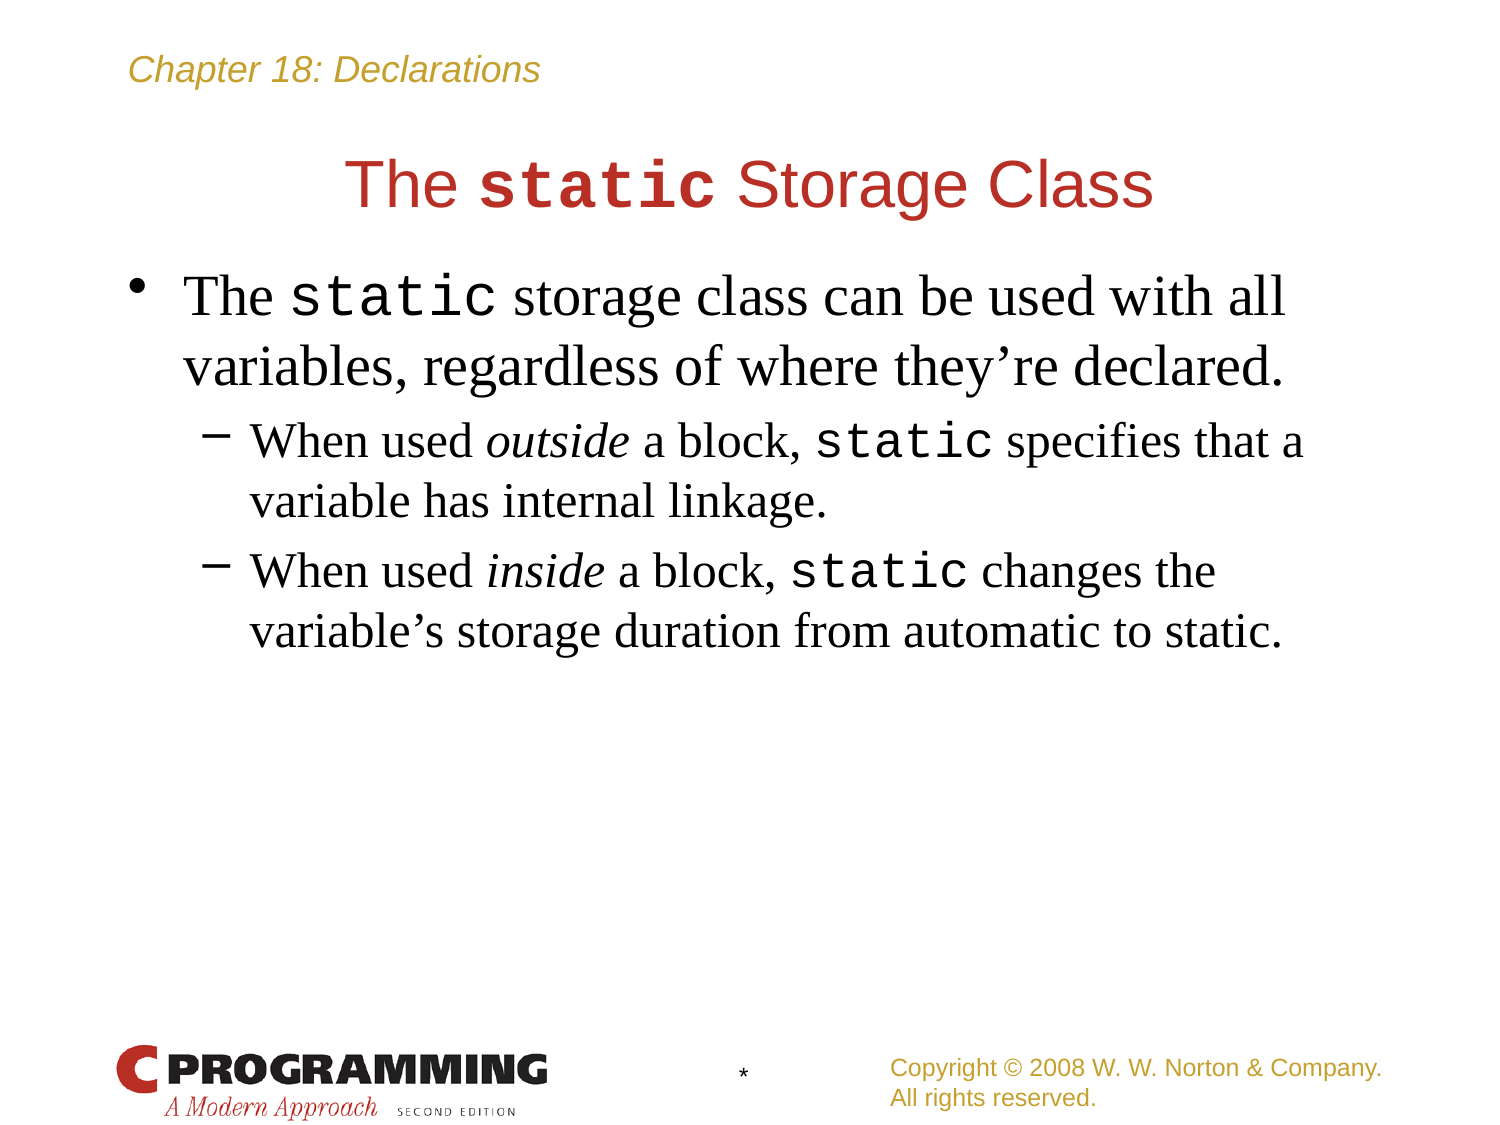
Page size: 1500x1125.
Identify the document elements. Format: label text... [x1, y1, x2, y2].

text_box Copyright © 2008 W. W. Norton & Company. All rights reserved. [874, 1043, 1388, 1119]
picture [112, 1041, 550, 1123]
list The static storage class can be used with all variables, regardless of where they’re declared. When used outside a block, static specifies that a variable has internal linkage. When used inside a block, static changes the variable’s storage duration from automatic to static. [112, 249, 1388, 1038]
text_box * [687, 1050, 800, 1100]
title The static Storage Class [112, 125, 1388, 238]
